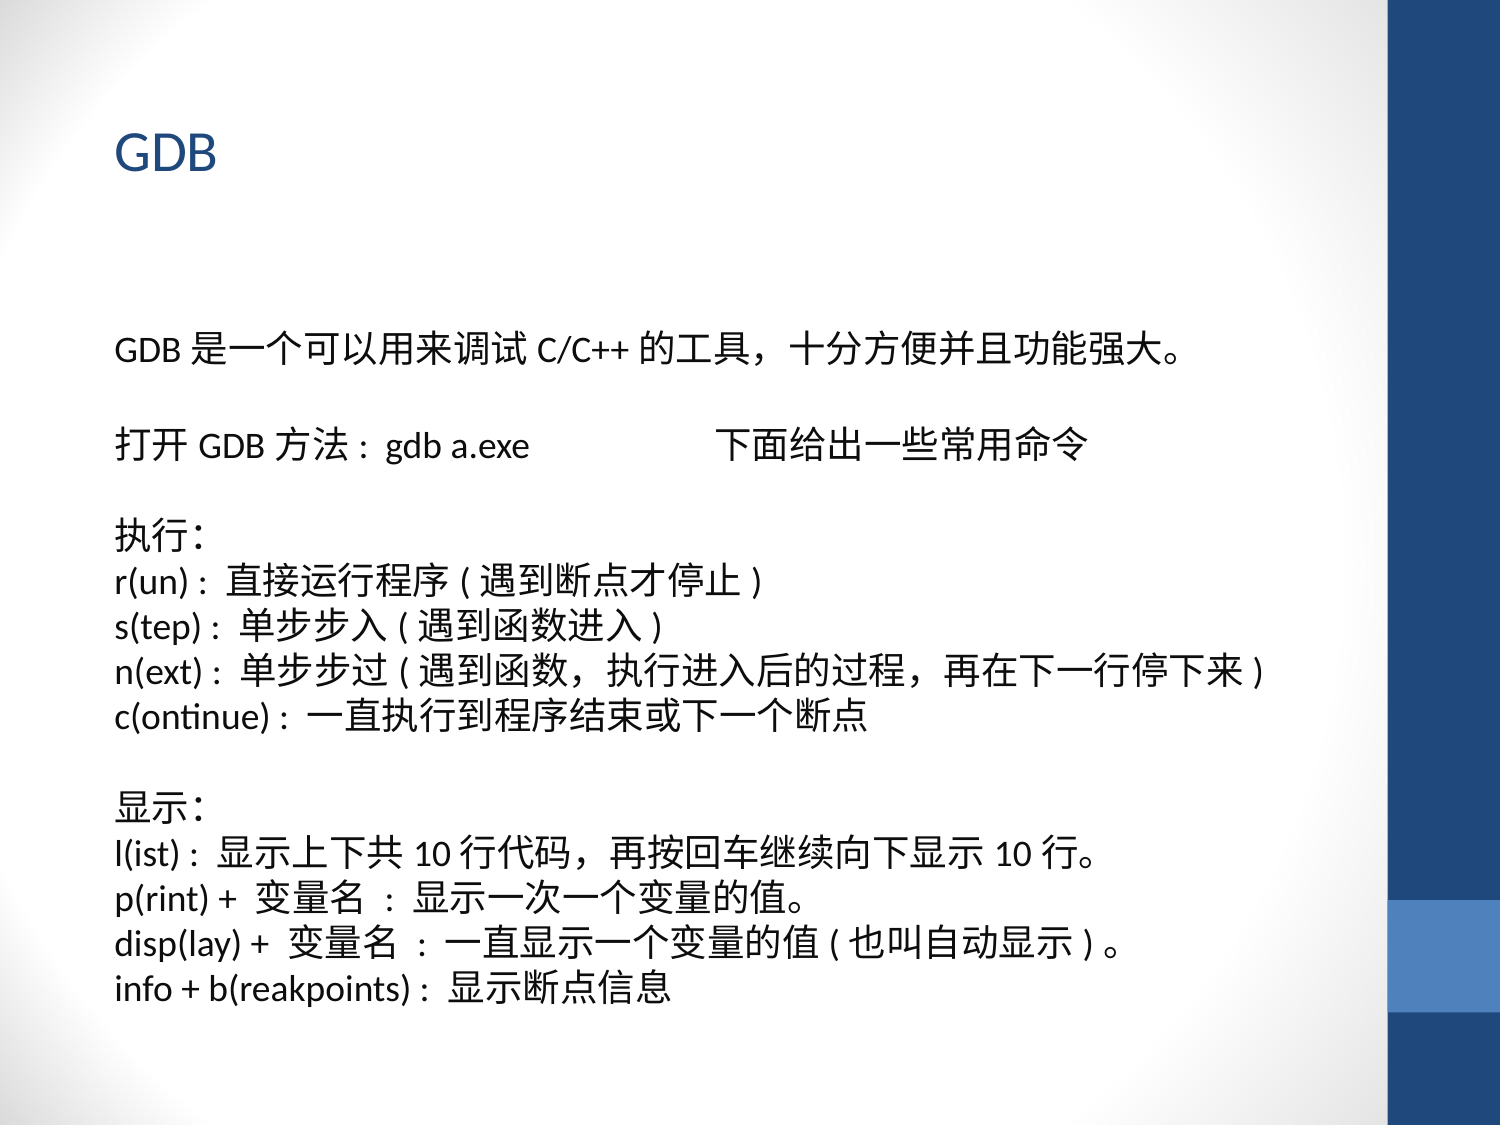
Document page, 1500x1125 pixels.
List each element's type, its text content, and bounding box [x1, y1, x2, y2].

text_box GDB [99, 105, 1307, 191]
text_box GDB是一个可以用来调试C/C++的工具，十分方便并且功能强大。 [99, 317, 1307, 378]
picture [0, 0, 1387, 1125]
text_box 显示： l(ist) : 显示上下共10行代码，再按回车继续向下显示10行。 p(rint) + 变量名 : 显示一次一个变量的值。 disp(lay) + 变量名 : 一直显示一个变量的值(也叫自动显示)。 info + b(reakpoints) : 显示断点信息 [99, 776, 1307, 1017]
text_box 打开GDB方法: gdb a.exe 下面给出一些常用命令 [99, 413, 1307, 474]
text_box 执行： r(un) : 直接运行程序(遇到断点才停止) s(tep) : 单步步入(遇到函数进入) n(ext) : 单步步过(遇到函数，执行进入后的过程，再在下一行停下来) c(ontinue) : 一直执行到程序结束或下一个断点 [99, 504, 1307, 745]
